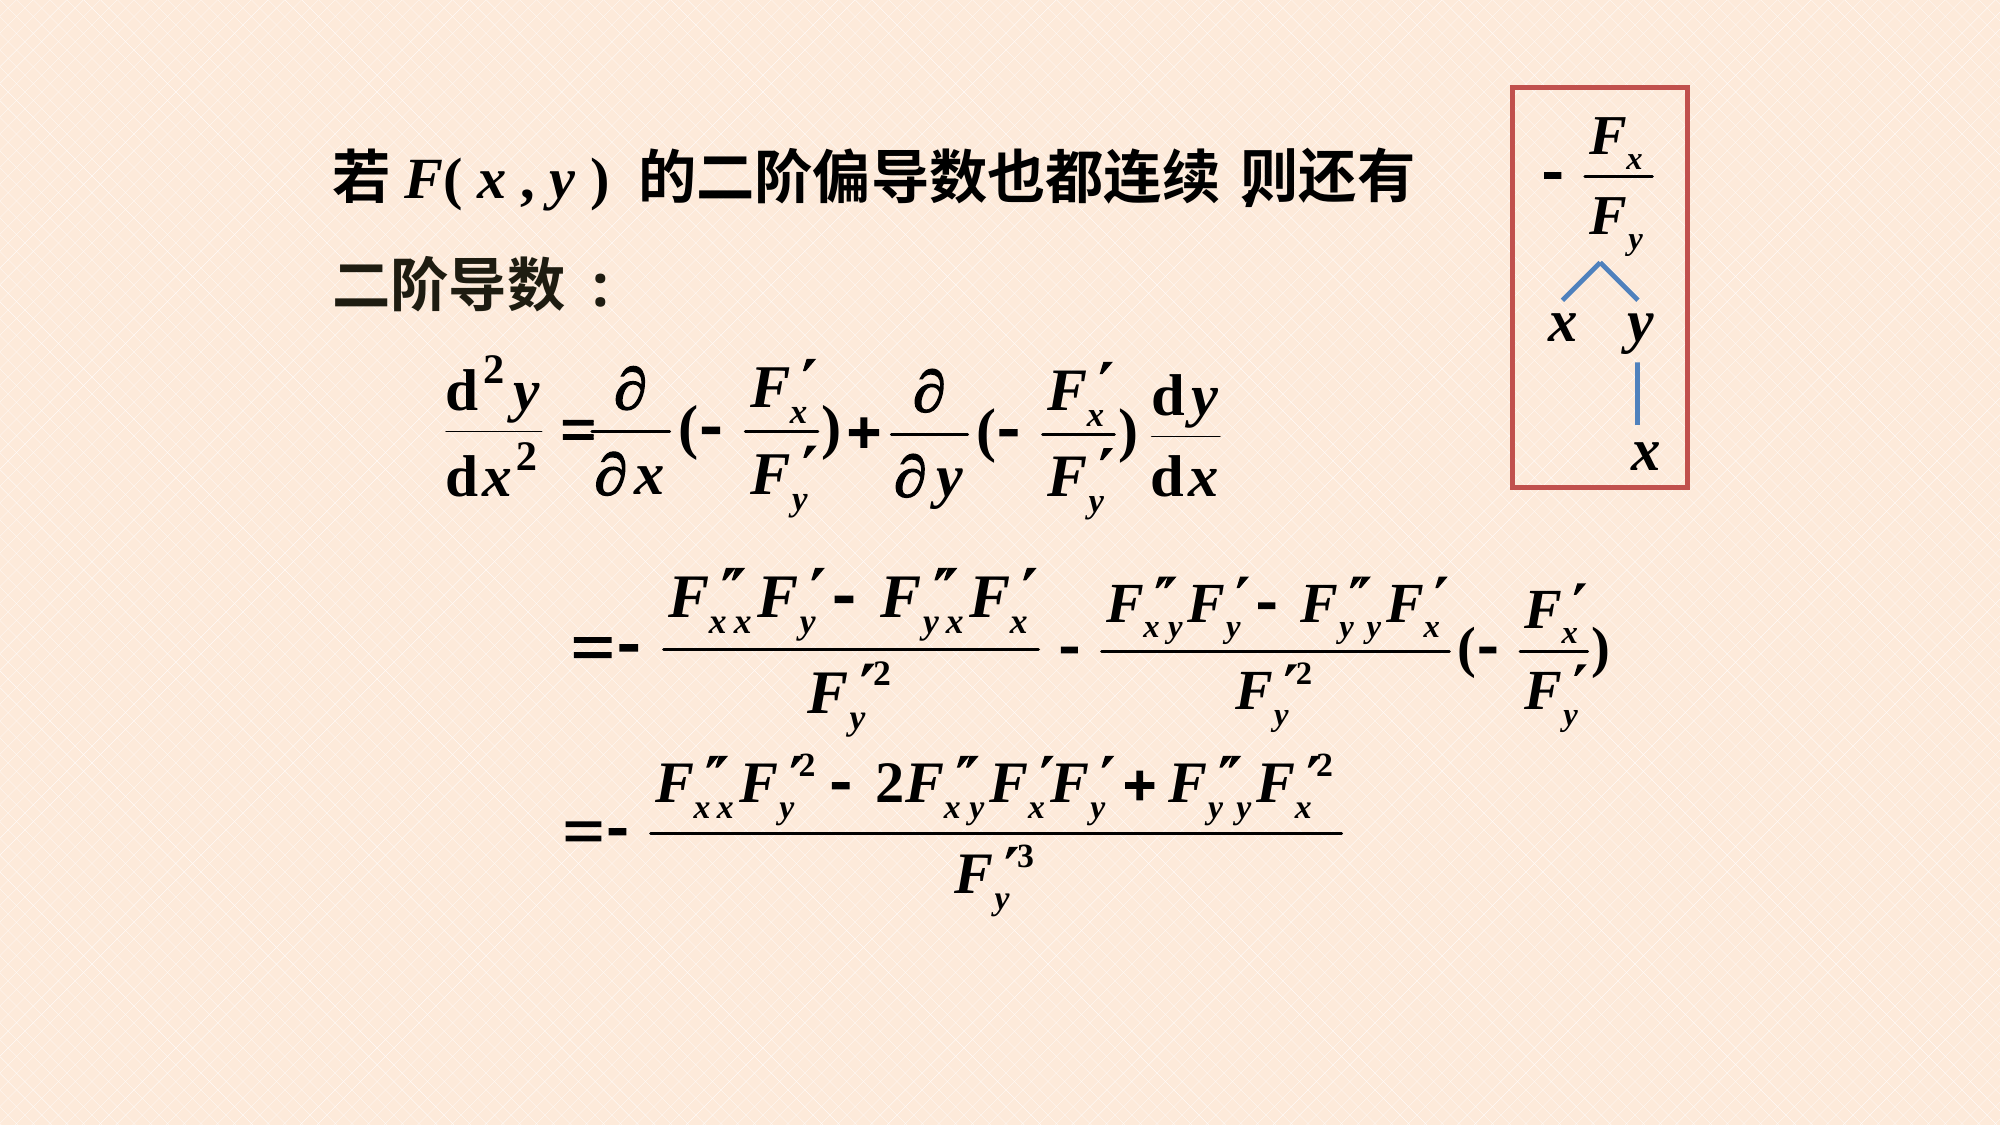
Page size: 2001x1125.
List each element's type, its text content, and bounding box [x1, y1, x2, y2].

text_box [1534, 97, 1663, 268]
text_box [853, 349, 1148, 531]
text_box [1622, 435, 1665, 476]
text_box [1540, 306, 1659, 360]
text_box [1051, 567, 1617, 743]
title 二阶导数 : [317, 232, 730, 333]
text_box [558, 557, 1052, 734]
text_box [551, 735, 1369, 928]
text_box 则还有 [1225, 131, 1431, 217]
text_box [1146, 363, 1225, 514]
text_box 若F( x , y ) 的二阶偏导数也都连续, [317, 132, 1243, 218]
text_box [441, 346, 580, 514]
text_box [1562, 262, 1639, 301]
text_box [1512, 87, 1688, 488]
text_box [581, 346, 850, 529]
